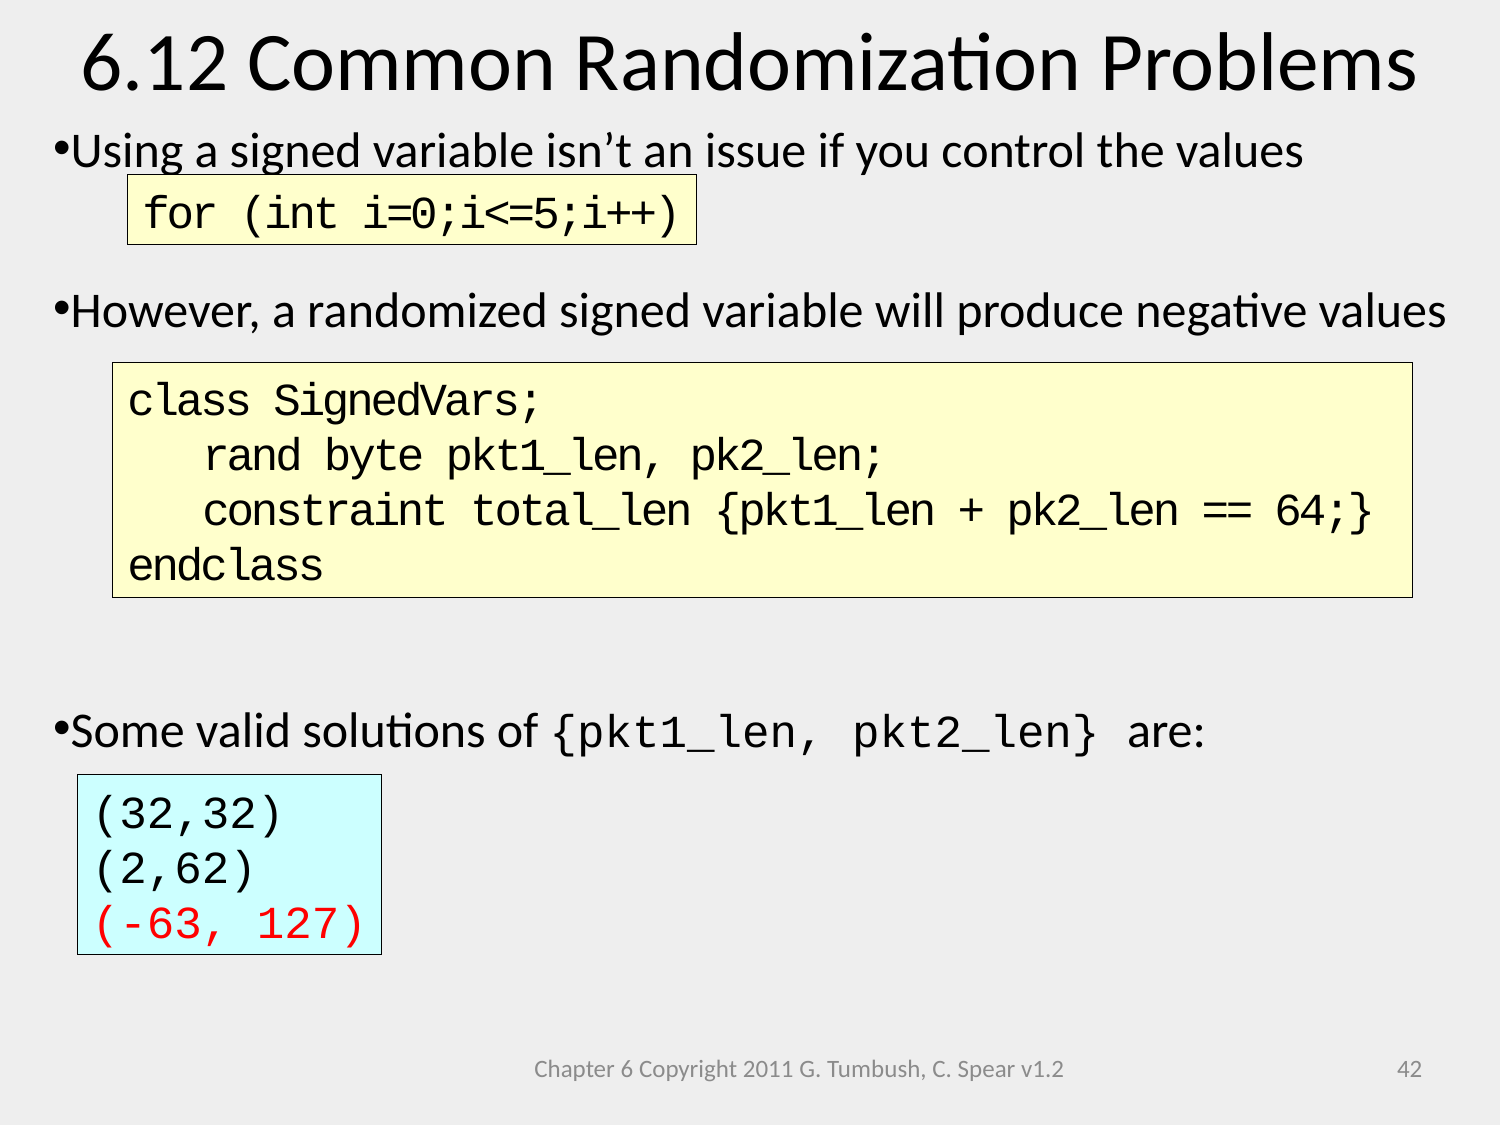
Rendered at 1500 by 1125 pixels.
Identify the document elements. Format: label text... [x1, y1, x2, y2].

text_box (32,32) (2,62) (-63, 127) [77, 774, 382, 955]
slide_number 42 [1087, 1037, 1438, 1098]
text_box 6.12 Common Randomization Problems [0, 0, 1500, 115]
text_box Using a signed variable isn’t an issue if you control the values However, a randomized signed variable will produce negative values Some valid solutions of {pkt1_len, pkt2_len} are: [38, 110, 1475, 765]
text_box for (int i=0;i<=5;i++) [127, 174, 697, 245]
text_box class SignedVars; rand byte pkt1_len, pk2_len; constraint total_len {pkt1_len + pk2_len == 64;} endclass [112, 362, 1413, 598]
footer Chapter 6 Copyright 2011 G. Tumbush, C. Spear v1.2 [512, 1037, 1087, 1098]
